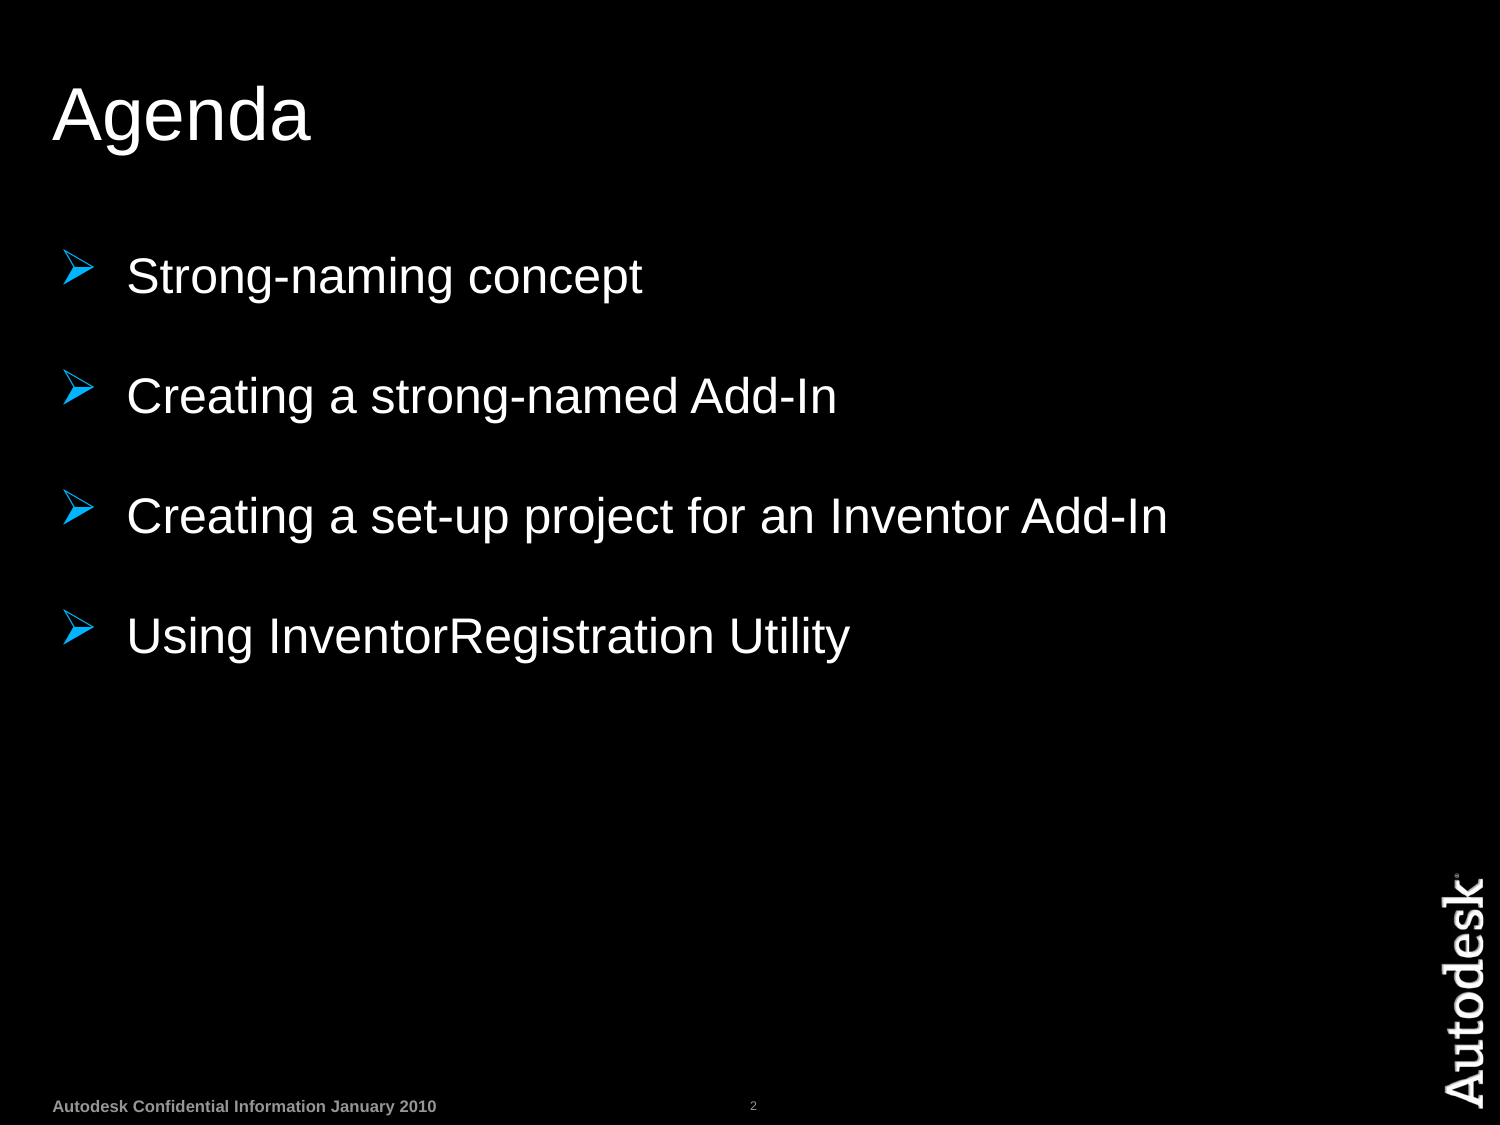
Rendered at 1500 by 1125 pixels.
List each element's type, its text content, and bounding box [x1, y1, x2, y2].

title Agenda [52, 22, 1376, 211]
text_box Strong-naming concept Creating a strong-named Add-In Creating a set-up project for an Inventor Add-In Using InventorRegistration Utility [4, 236, 1253, 971]
picture [1402, 0, 1500, 1125]
